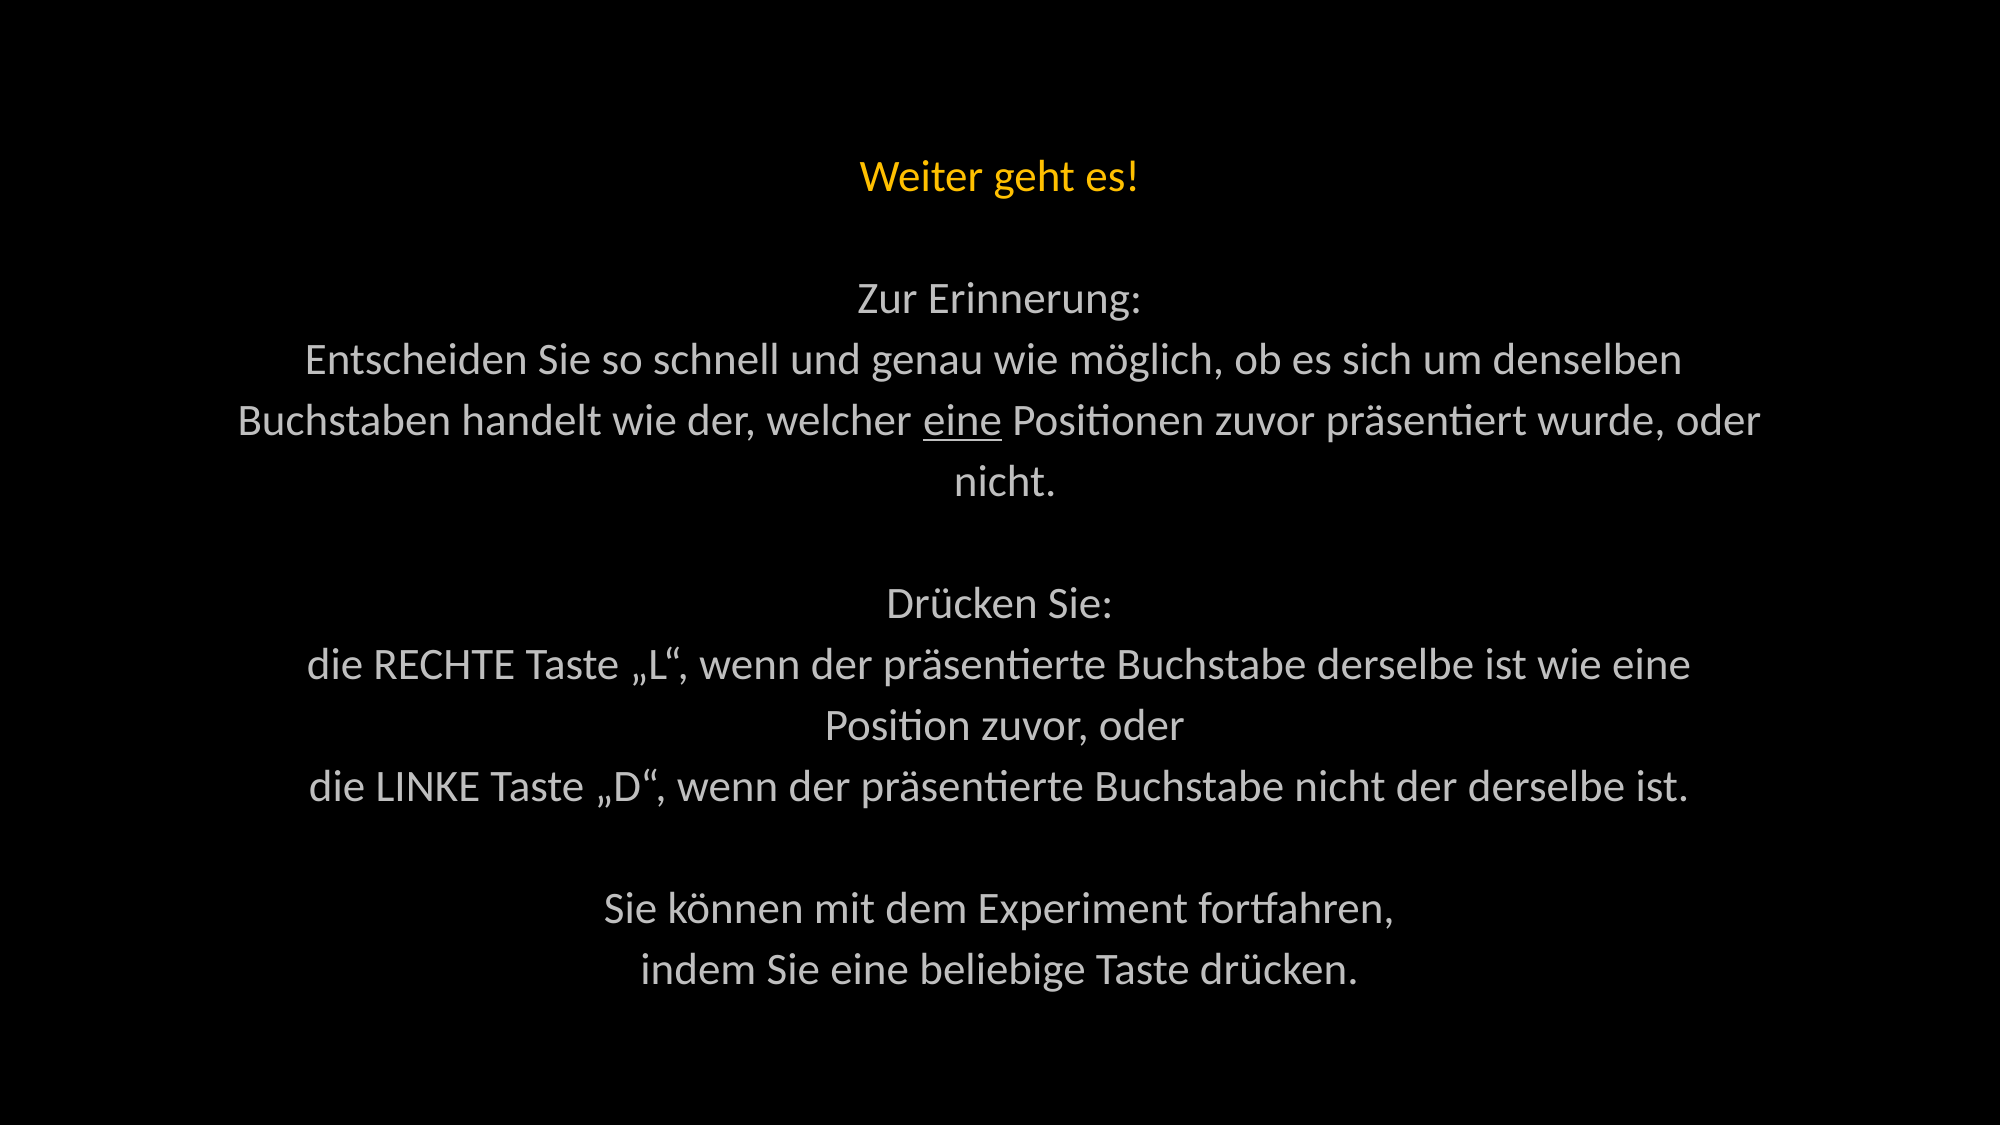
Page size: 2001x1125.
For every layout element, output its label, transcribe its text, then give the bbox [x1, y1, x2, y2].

list Weiter geht es! Zur Erinnerung: Entscheiden Sie so schnell und genau wie möglich, ob es sich um denselben Buchstaben handelt wie der, welcher eine Positionen zuvor präsentiert wurde, oder nicht. Drücken Sie: die RECHTE Taste „L“, wenn der präsentierte Buchstabe derselbe ist wie eine Position zuvor, oder die LINKE Taste „D“, wenn der präsentierte Buchstabe nicht der derselbe ist. Sie können mit dem Experiment fortfahren, indem Sie eine beliebige Taste drücken. [137, 145, 1863, 1014]
